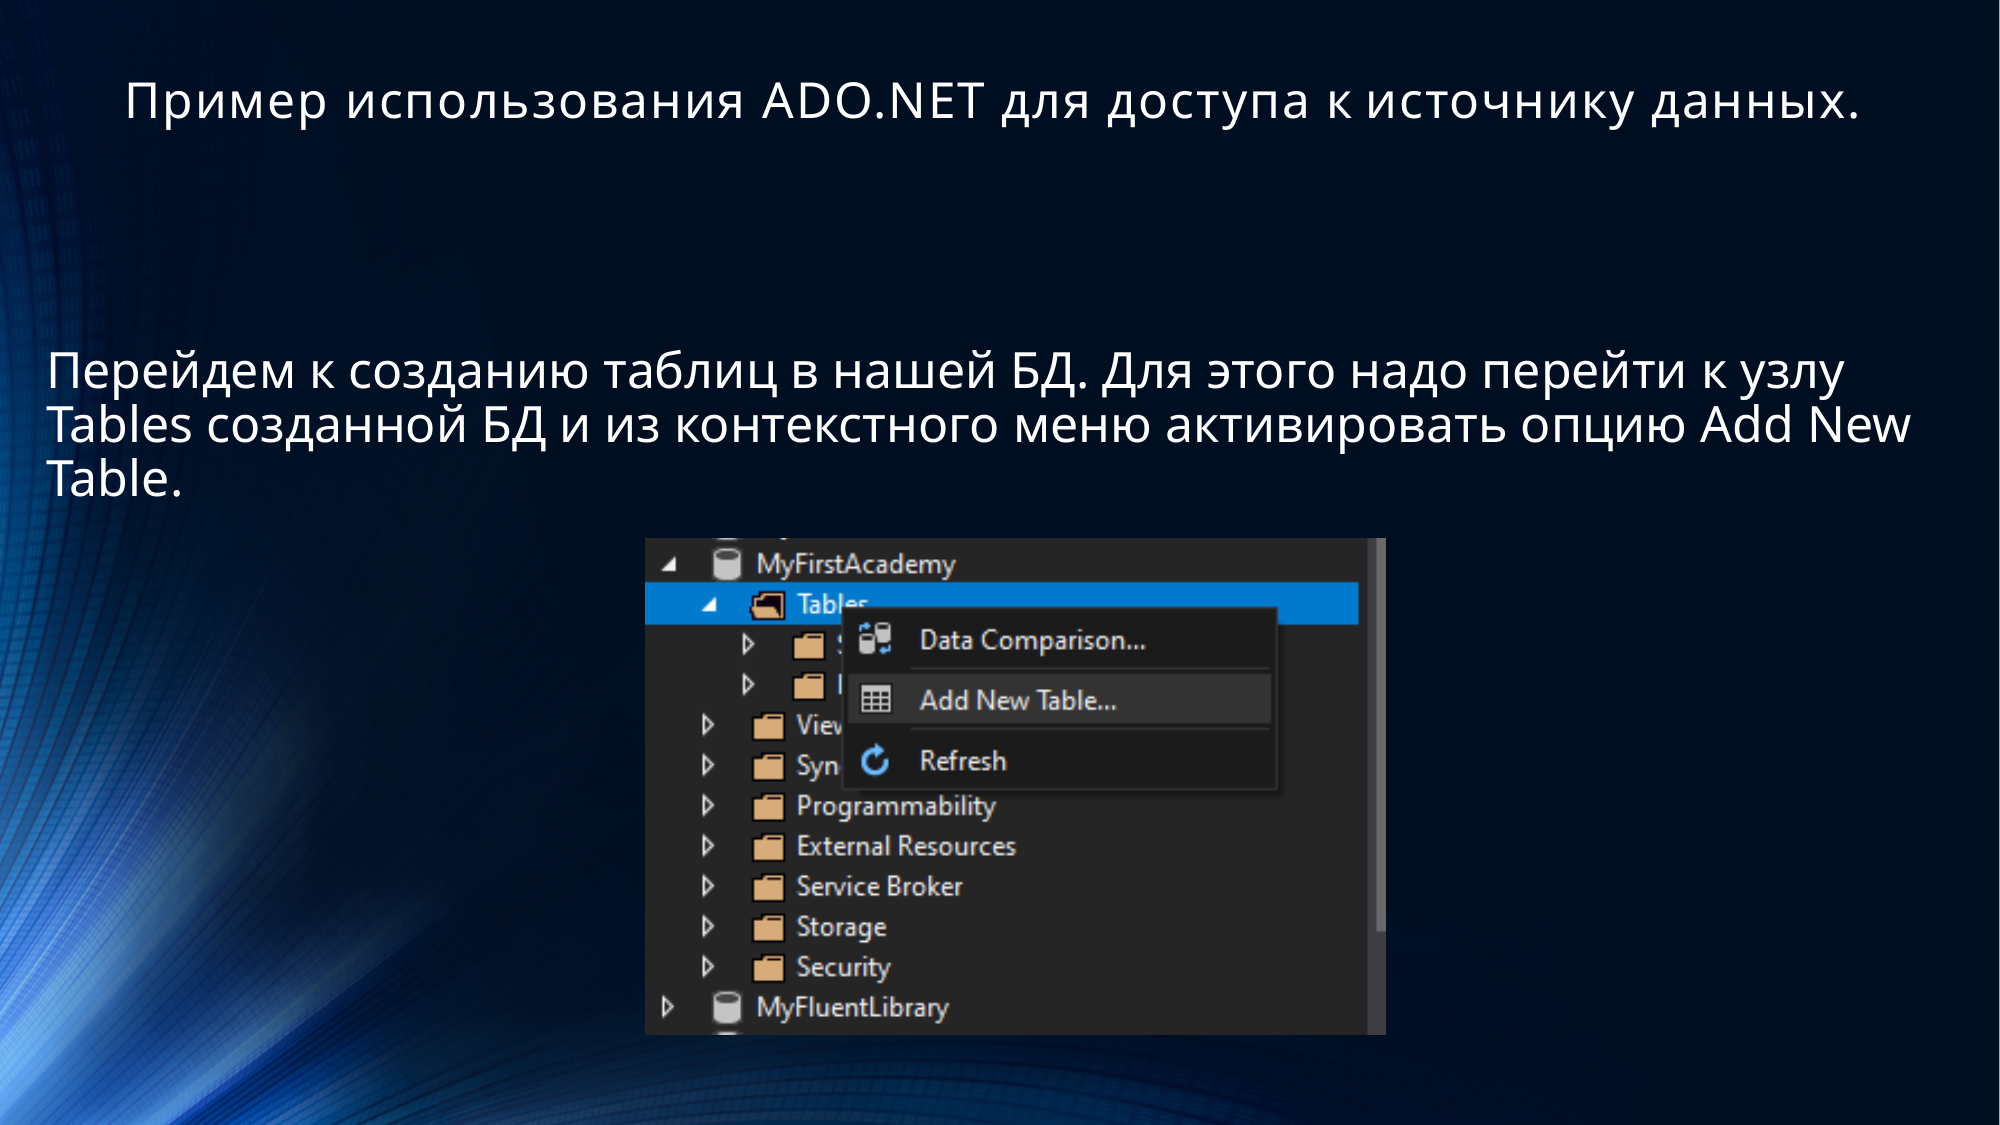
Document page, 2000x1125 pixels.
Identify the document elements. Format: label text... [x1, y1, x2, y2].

title Пример использования ADO.NET для доступа к источнику данных. [31, 30, 1957, 137]
list Перейдем к созданию таблиц в нашей БД. Для этого надо перейти к узлу Tables созданной БД и из контекстного меню активировать опцию Add New Table. [31, 137, 1957, 1083]
picture [0, 0, 2000, 1125]
